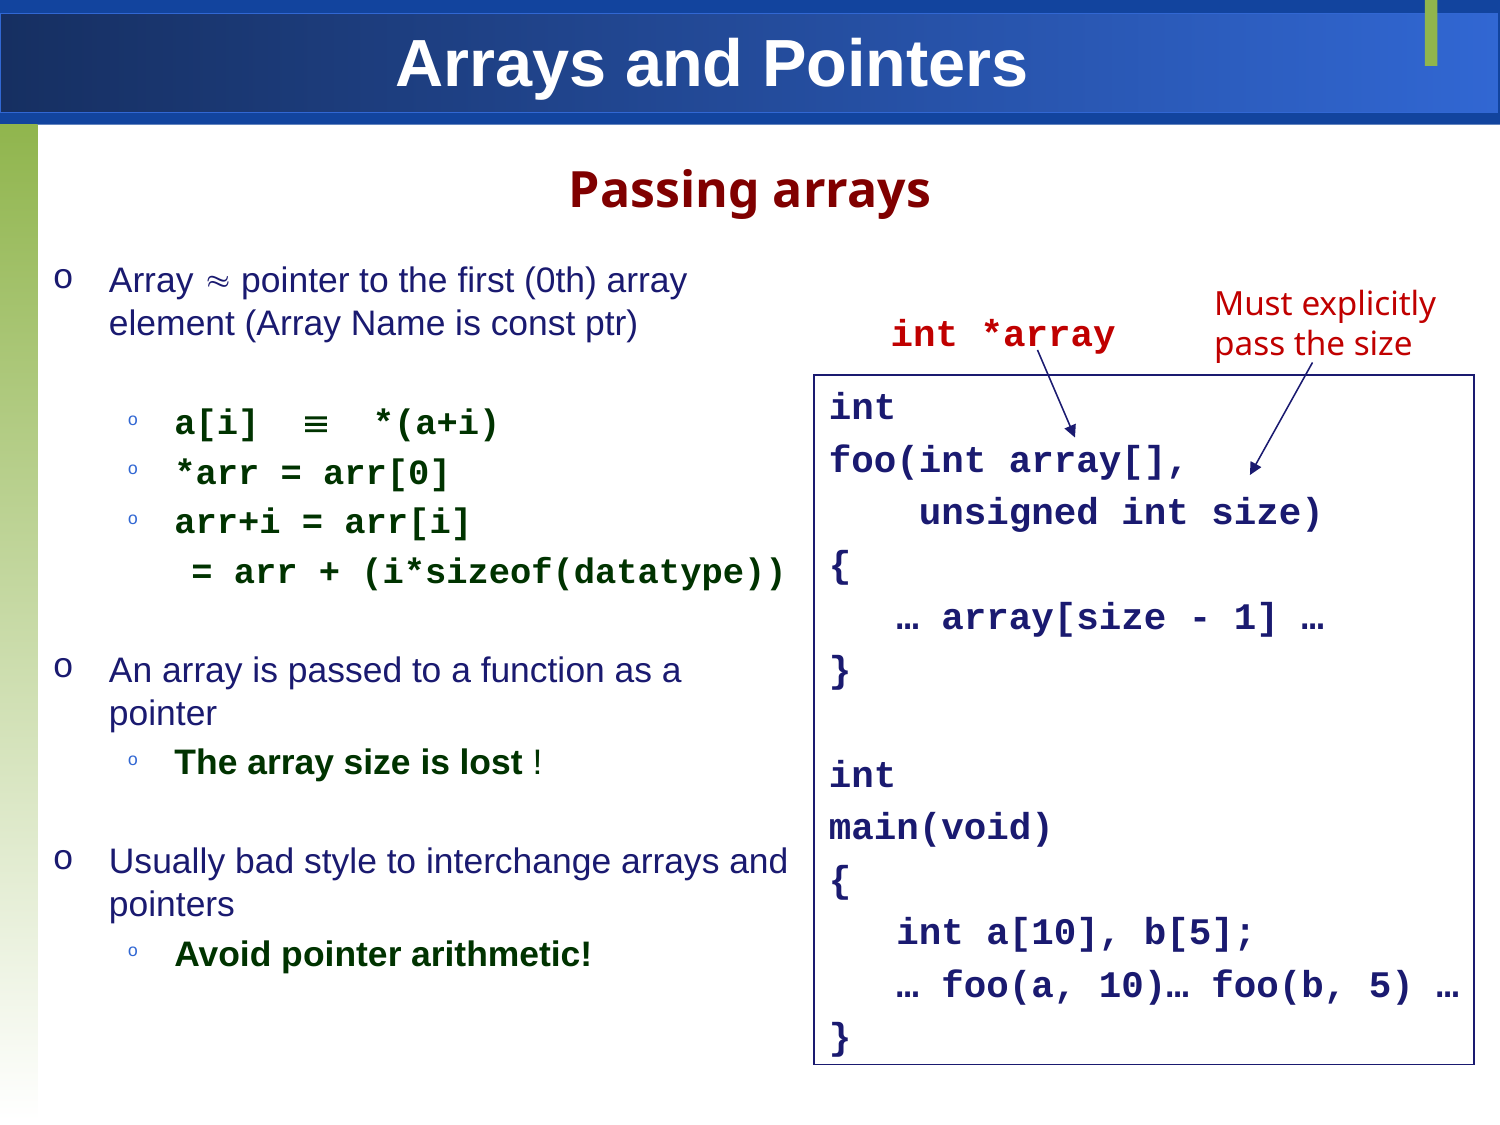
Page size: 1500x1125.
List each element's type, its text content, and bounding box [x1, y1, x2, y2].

text_box int *array [875, 302, 1131, 362]
text_box int foo(int array[], unsigned int size) { … array[size - 1] … } int main(void) { int a[10], b[5]; … foo(a, 10)… foo(b, 5) … } [814, 374, 1474, 1065]
text_box Must explicitly pass the size [1199, 274, 1452, 370]
text_box Passing arrays [554, 149, 947, 225]
text_box [1249, 362, 1313, 475]
title Arrays and Pointers [150, 12, 1275, 100]
list Array  pointer to the first (0th) array element (Array Name is const ptr) a[i]  *(a+i) *arr = arr[0] arr+i = arr[i] = arr + (i*sizeof(datatype)) An array is passed to a function as a pointer The array size is lost ! Usually bad style to interchange arrays and pointers Avoid pointer arithmetic! [37, 249, 813, 1043]
